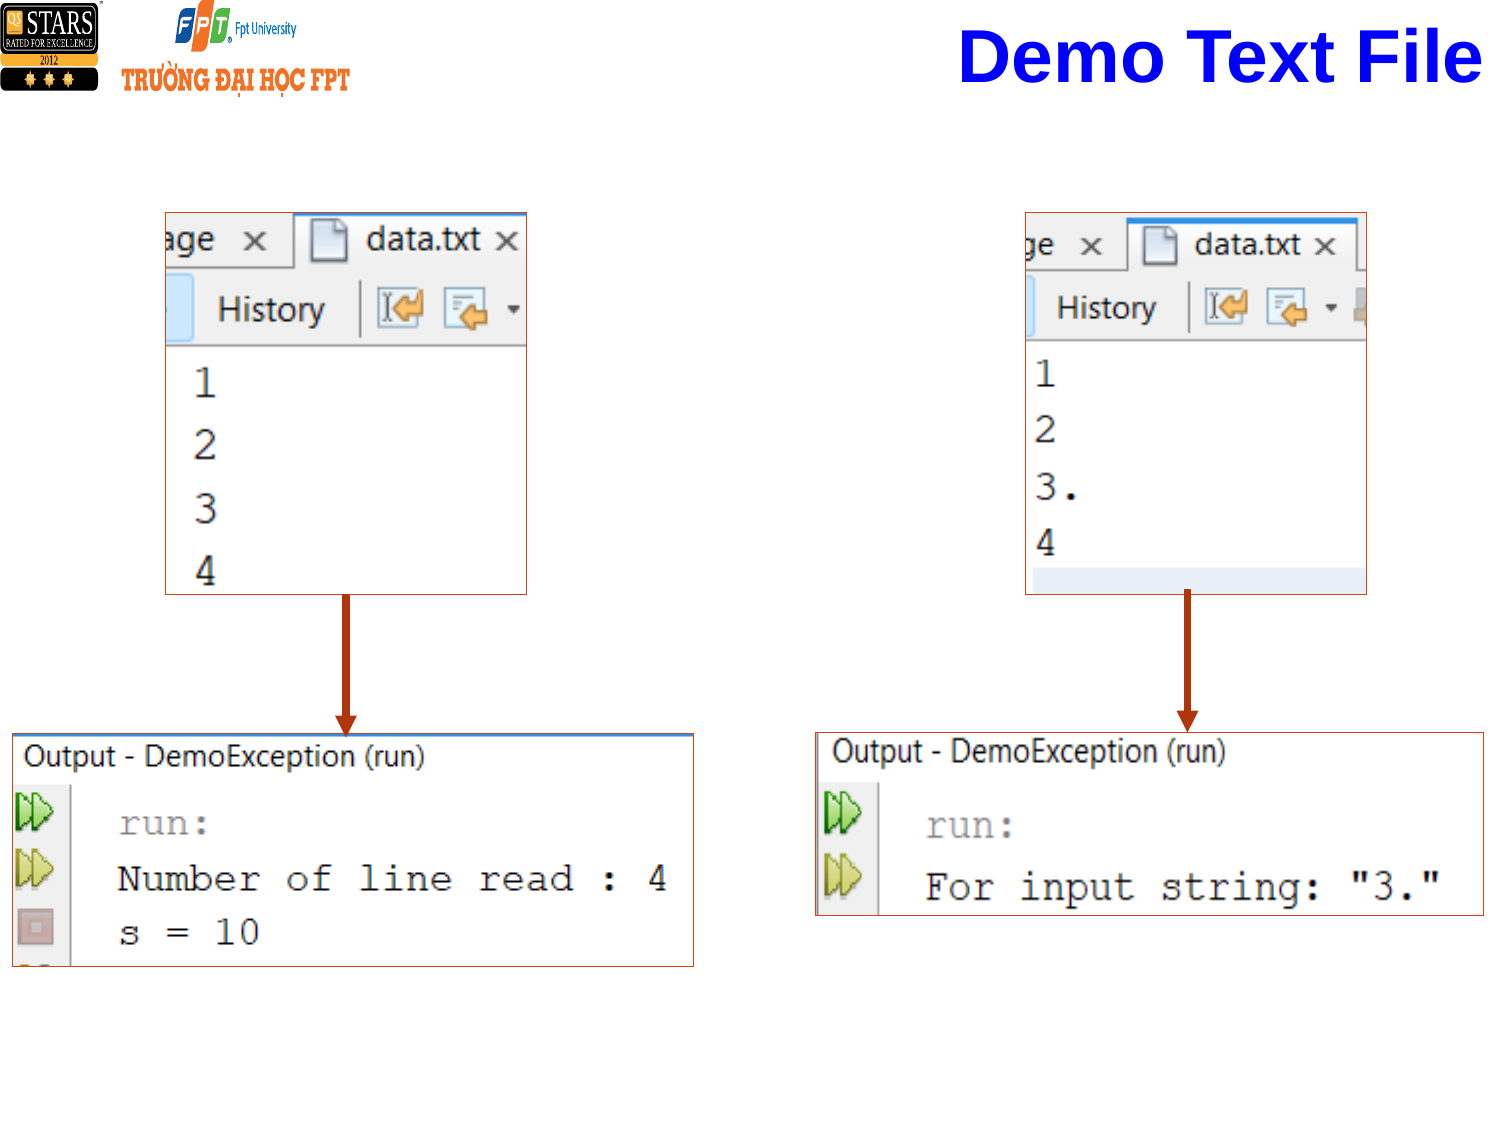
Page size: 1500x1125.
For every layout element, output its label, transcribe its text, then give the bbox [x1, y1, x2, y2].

title Demo Text File [237, 0, 1500, 113]
picture [1024, 212, 1367, 595]
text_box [12, 212, 695, 968]
picture [815, 732, 1484, 916]
